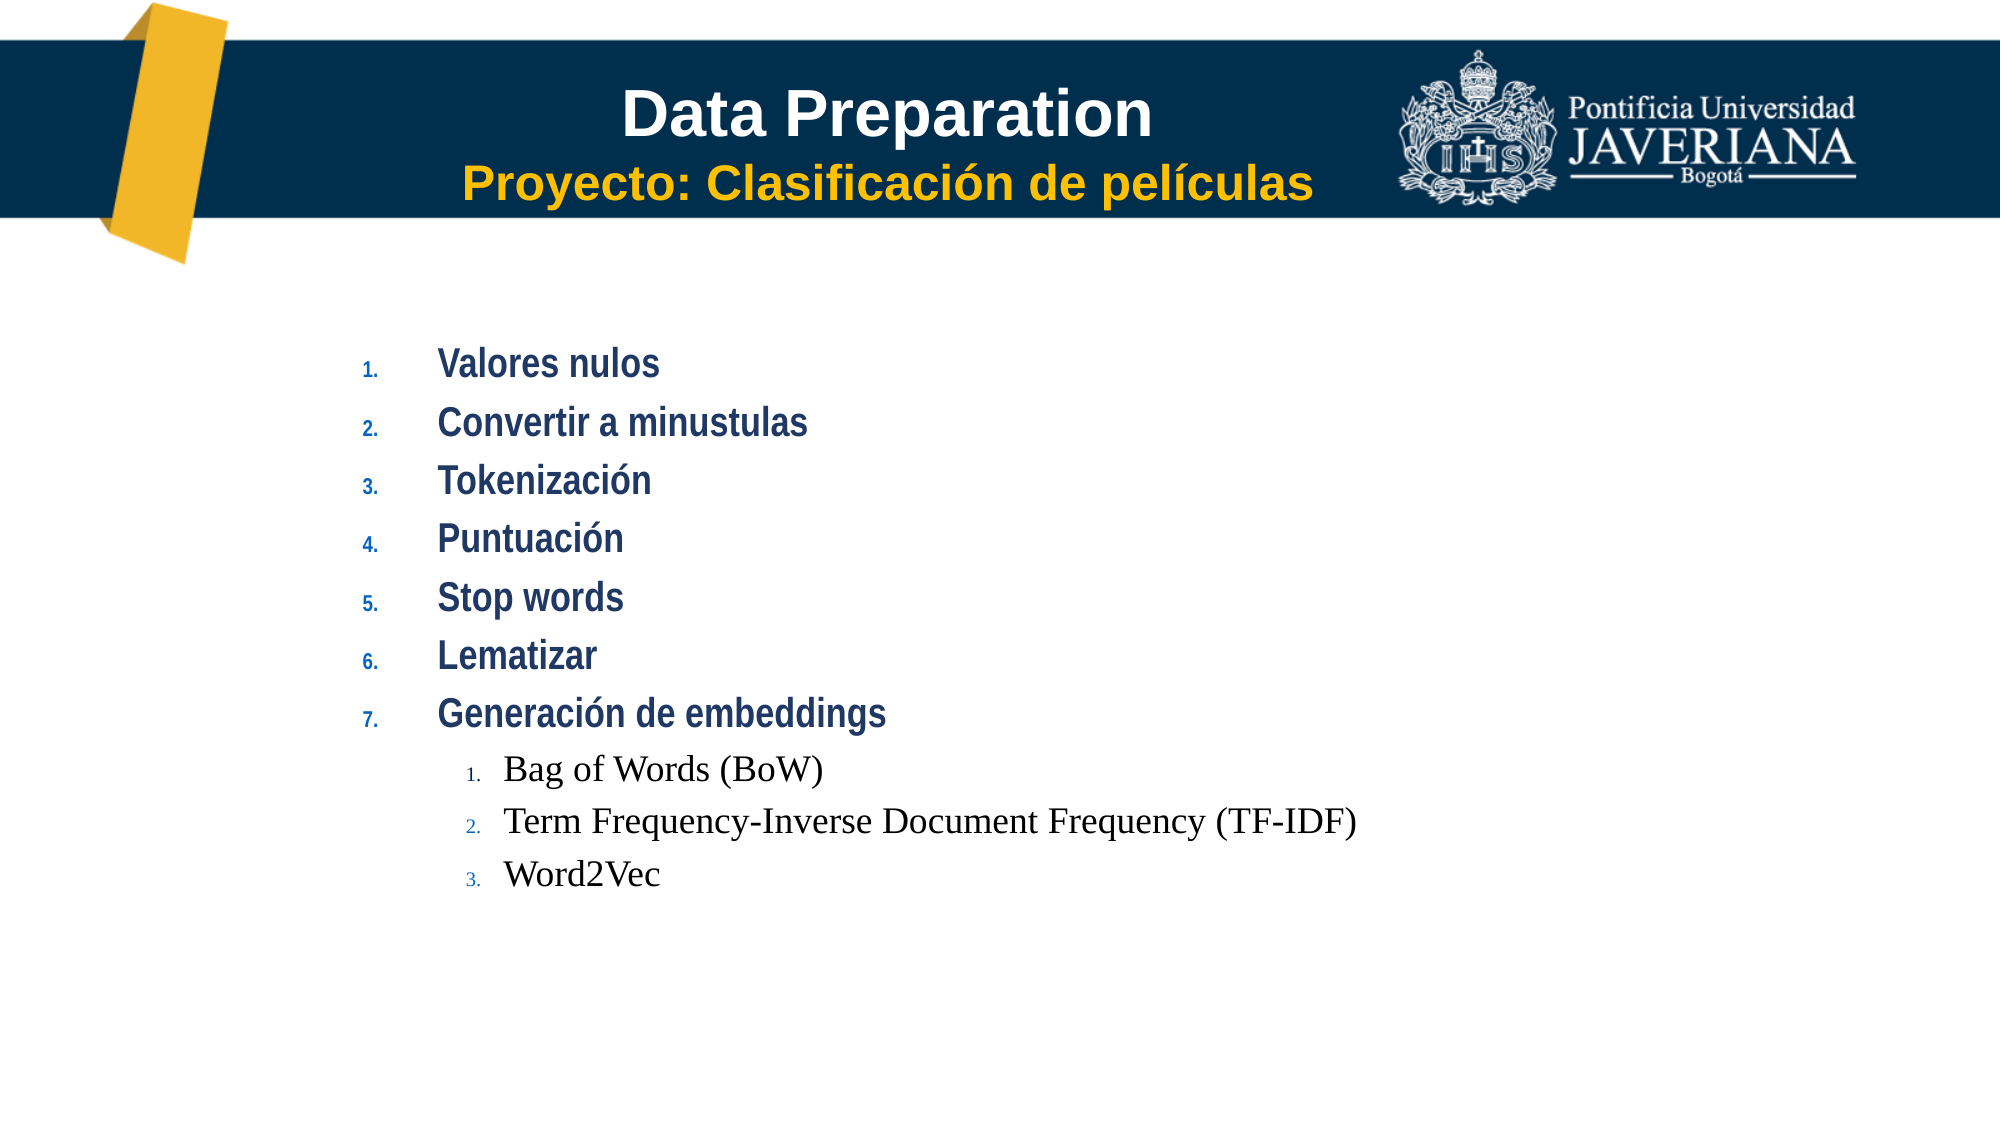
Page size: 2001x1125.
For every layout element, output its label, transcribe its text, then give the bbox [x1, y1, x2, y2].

picture [0, 0, 2000, 267]
text_box Valores nulos Convertir a minustulas Tokenización Puntuación Stop words Lematizar Generación de embeddings Bag of Words (BoW) Term Frequency-Inverse Document Frequency (TF-IDF) Word2Vec [272, 328, 1626, 1014]
